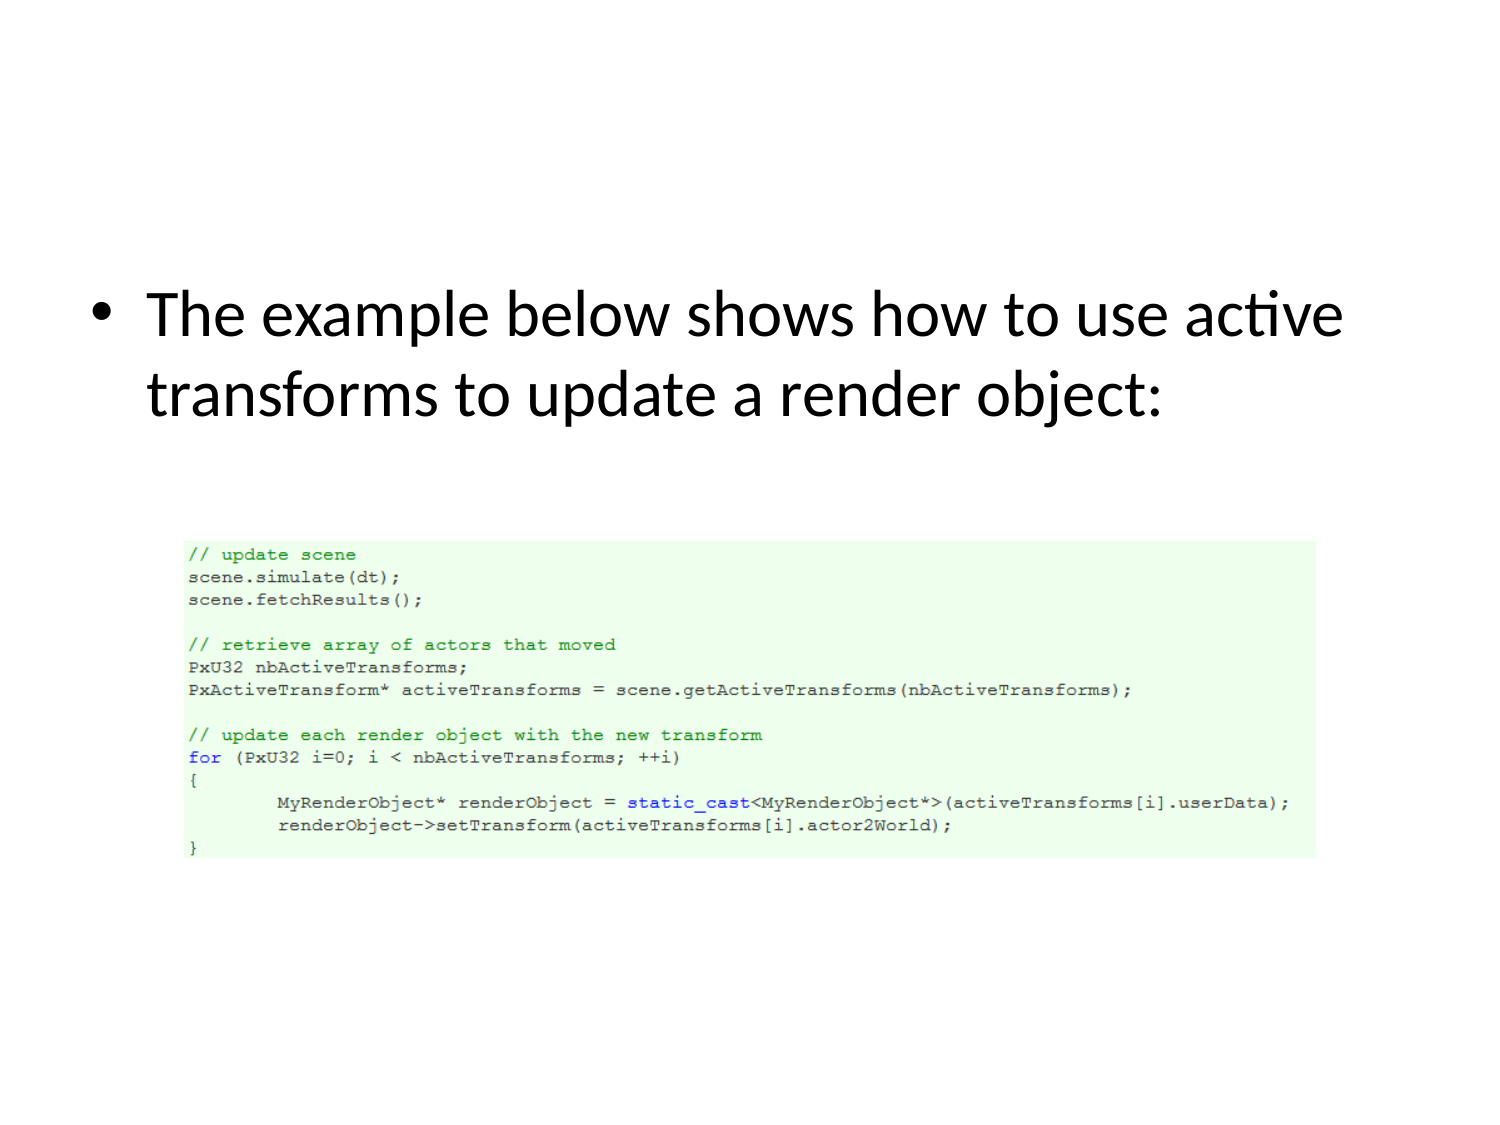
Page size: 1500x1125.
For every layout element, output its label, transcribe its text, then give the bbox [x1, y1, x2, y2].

picture [184, 541, 1316, 858]
list The example below shows how to use active transforms to update a render object: [75, 262, 1425, 1005]
